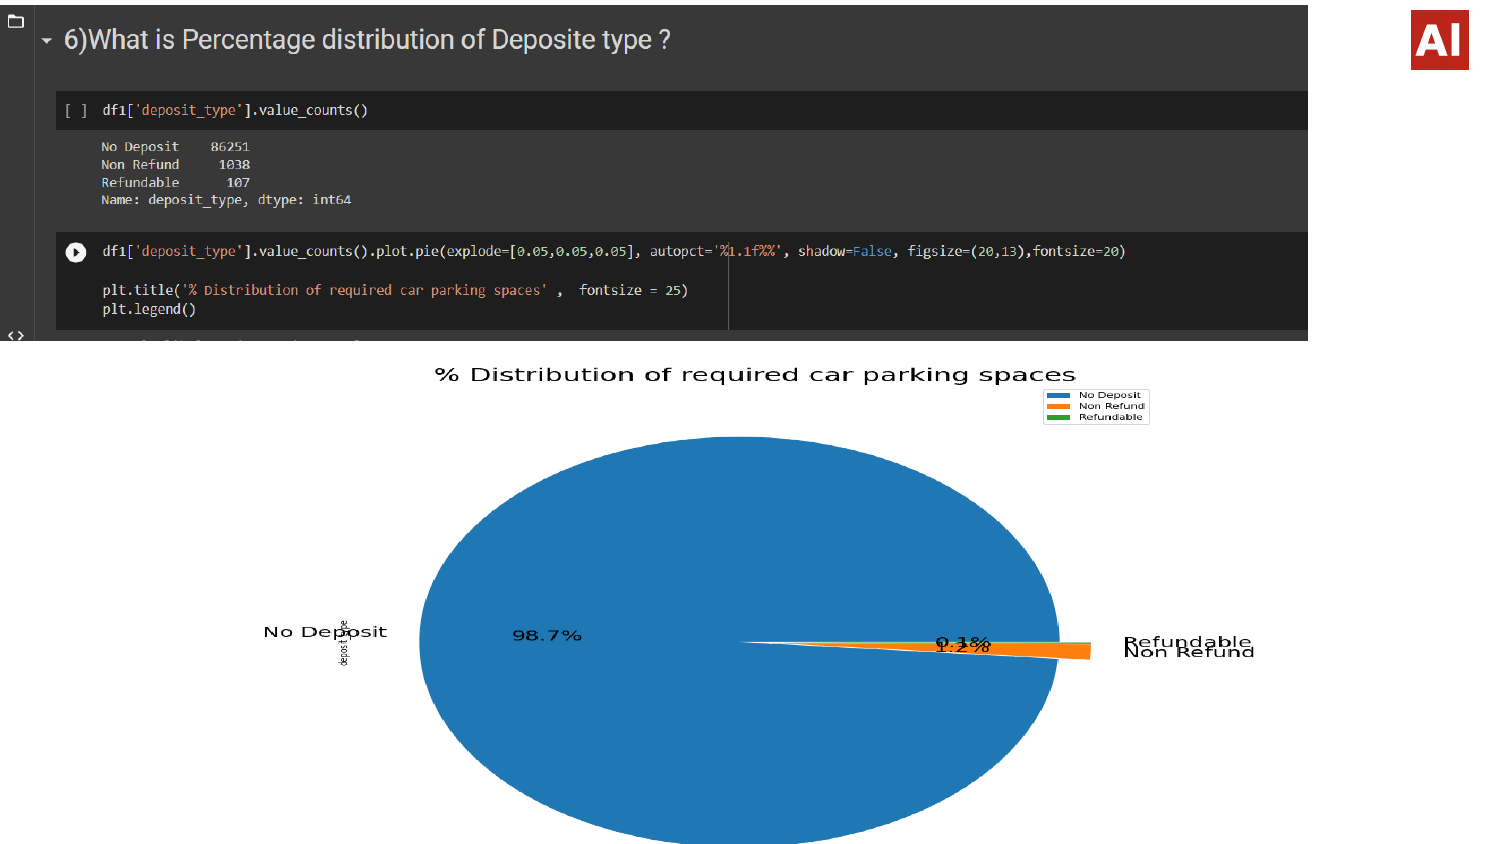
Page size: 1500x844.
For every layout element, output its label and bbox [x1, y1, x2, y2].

picture [255, 362, 1264, 844]
picture [1411, 10, 1469, 70]
picture [0, 5, 1308, 341]
